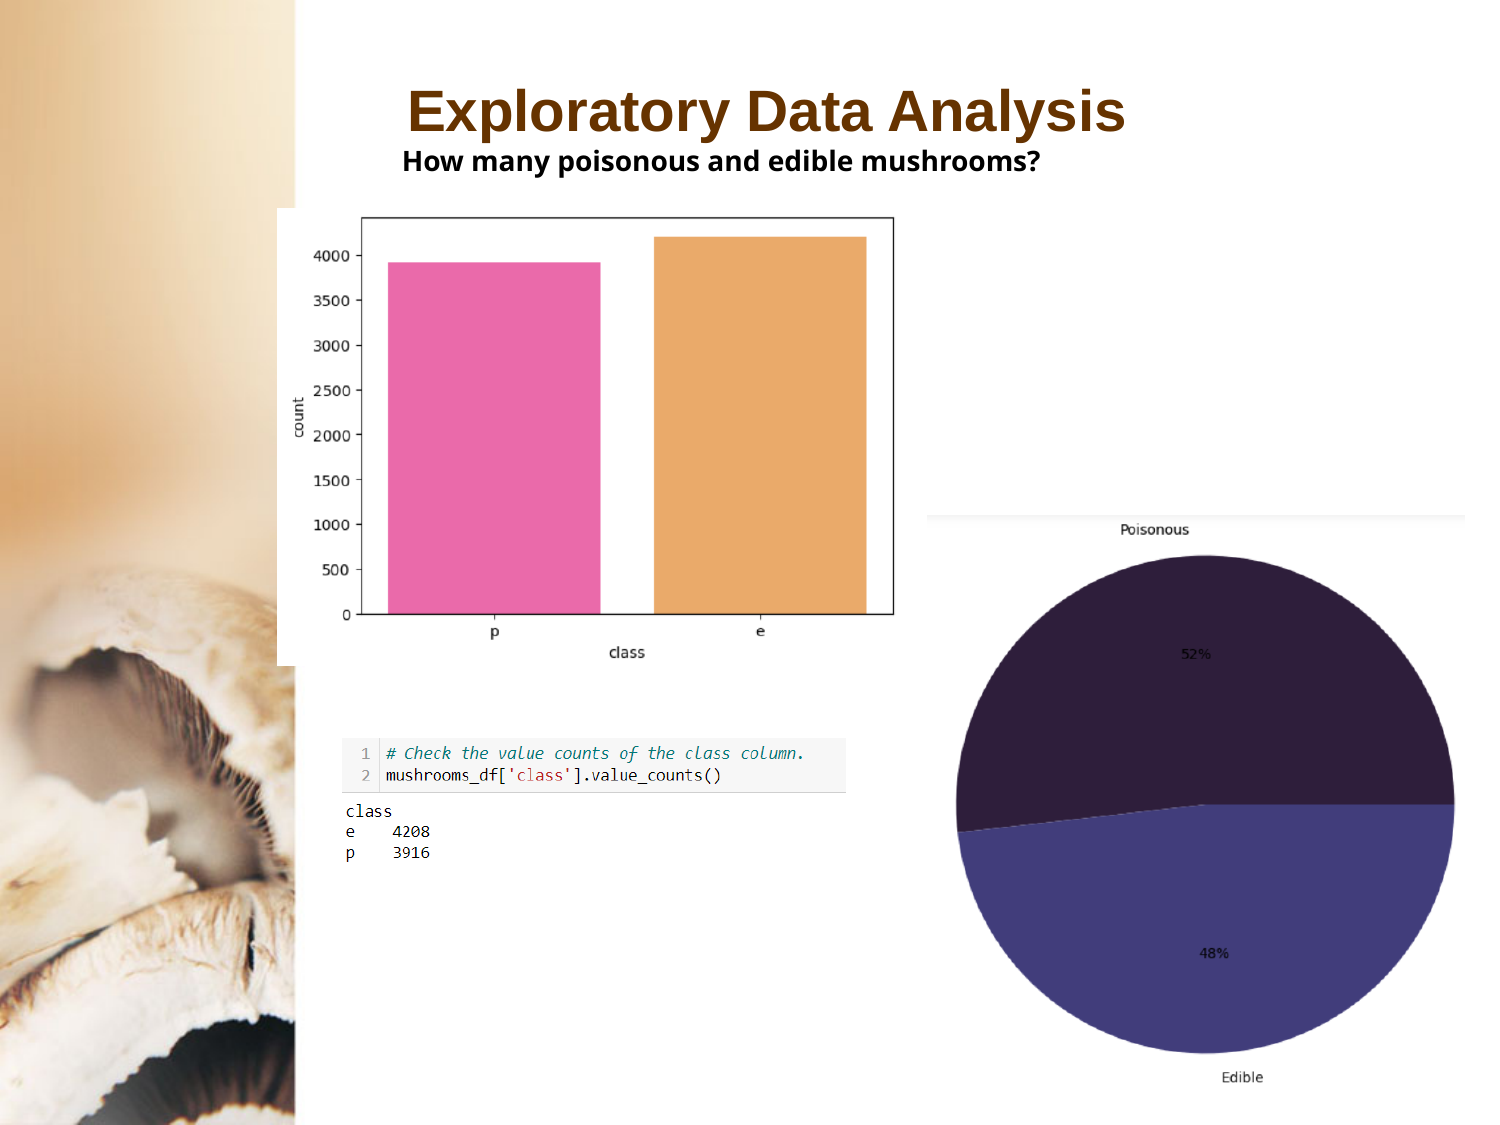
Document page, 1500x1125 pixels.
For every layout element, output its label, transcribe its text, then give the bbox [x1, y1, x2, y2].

picture [0, 0, 1500, 1125]
text_box How many poisonous and edible mushrooms? [387, 136, 1096, 219]
title Exploratory Data Analysis [383, 10, 1168, 276]
